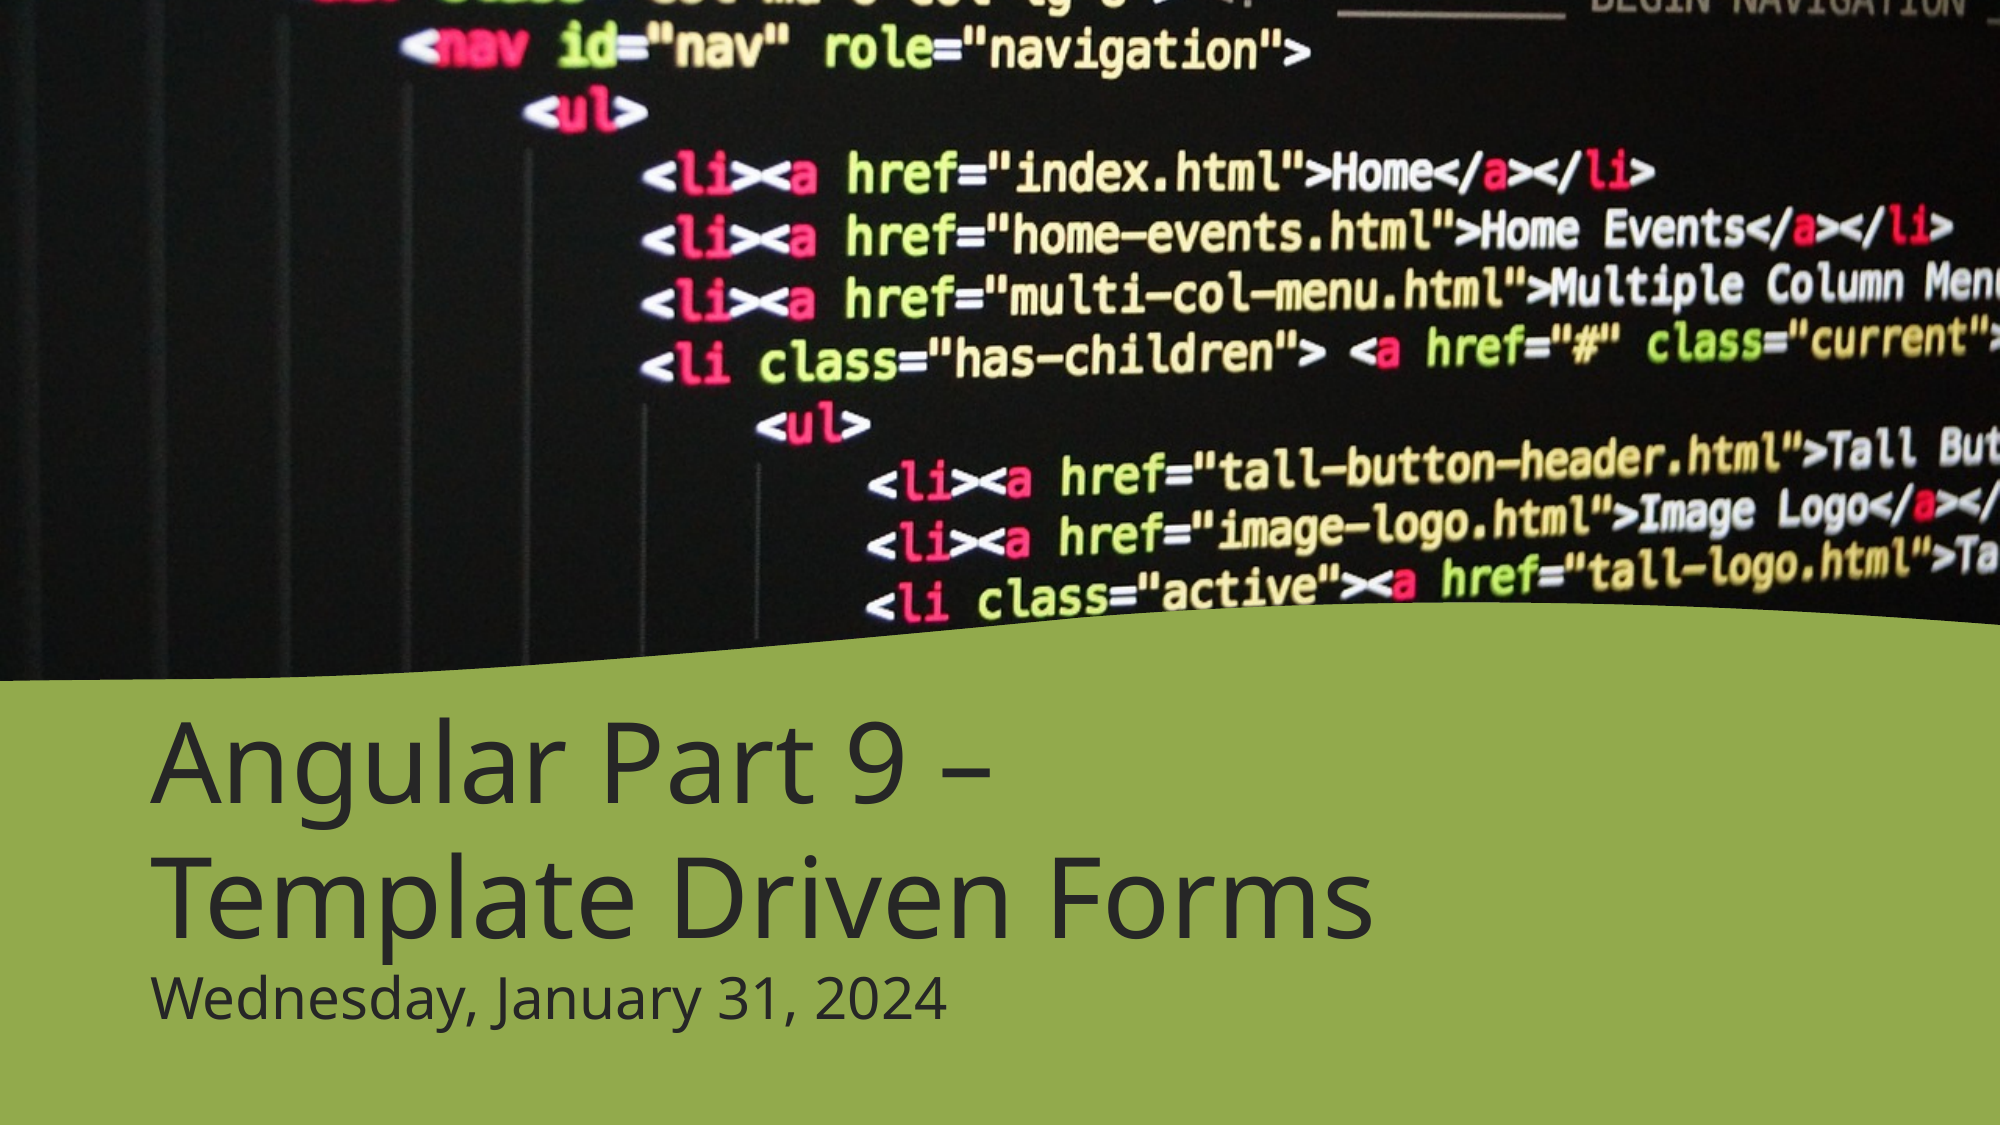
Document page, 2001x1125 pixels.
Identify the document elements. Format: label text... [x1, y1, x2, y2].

picture [0, 0, 2000, 682]
title Angular Part 9 – Template Driven Forms Wednesday, January 31, 2024 [0, 691, 2000, 1125]
